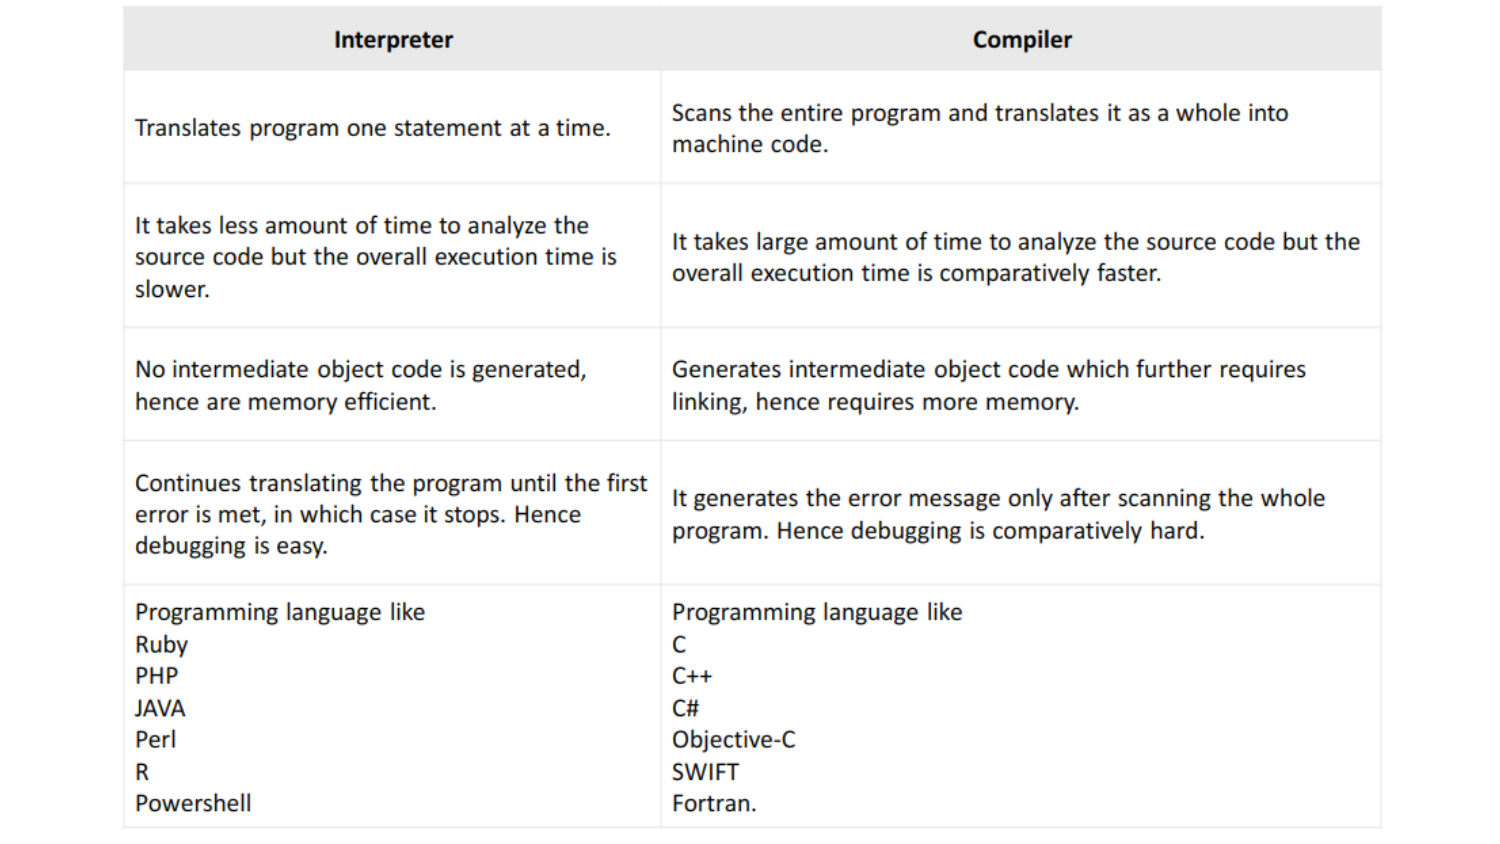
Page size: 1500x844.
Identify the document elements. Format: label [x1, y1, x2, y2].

picture [116, 0, 1384, 844]
